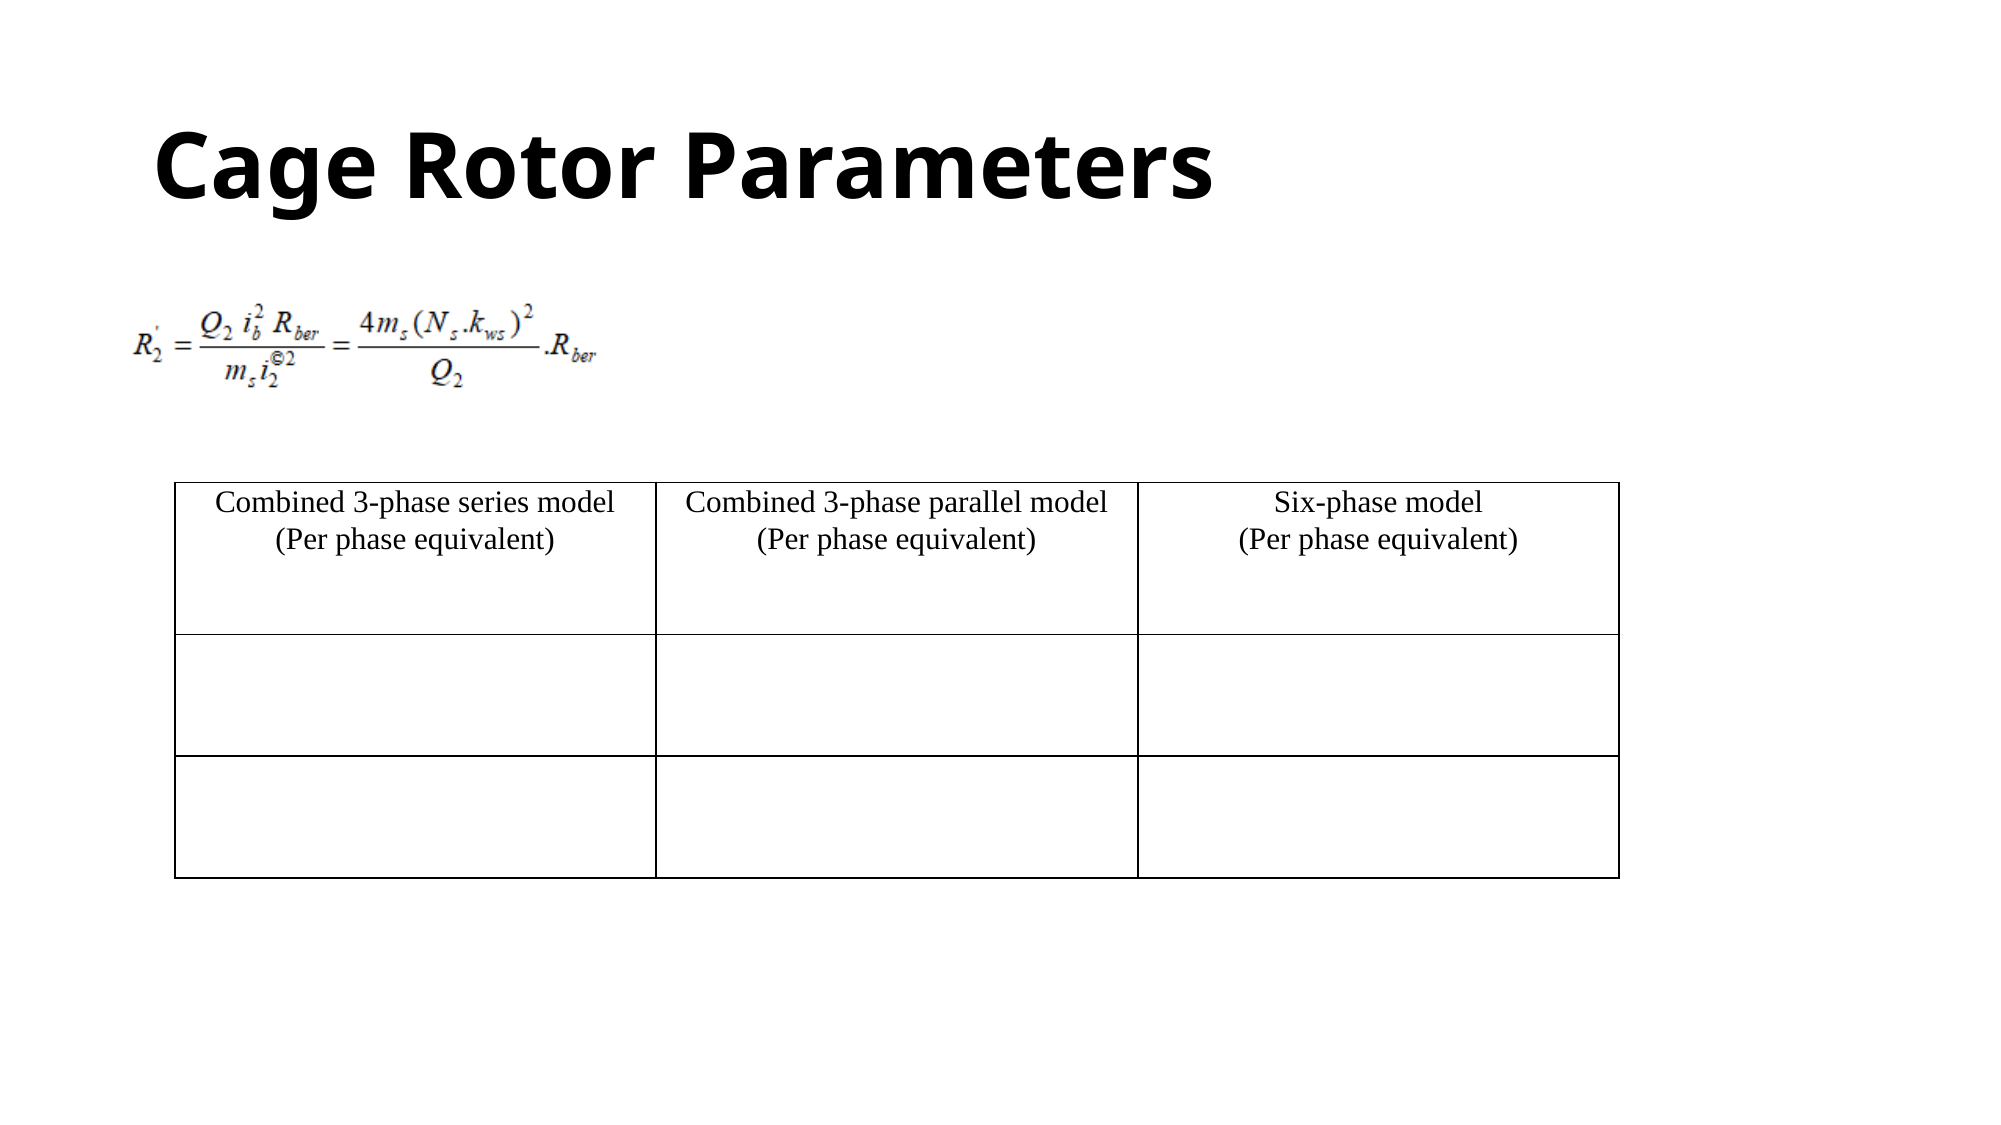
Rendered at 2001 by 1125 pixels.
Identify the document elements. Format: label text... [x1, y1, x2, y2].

title Cage Rotor Parameters [137, 59, 1863, 278]
picture [106, 260, 662, 419]
